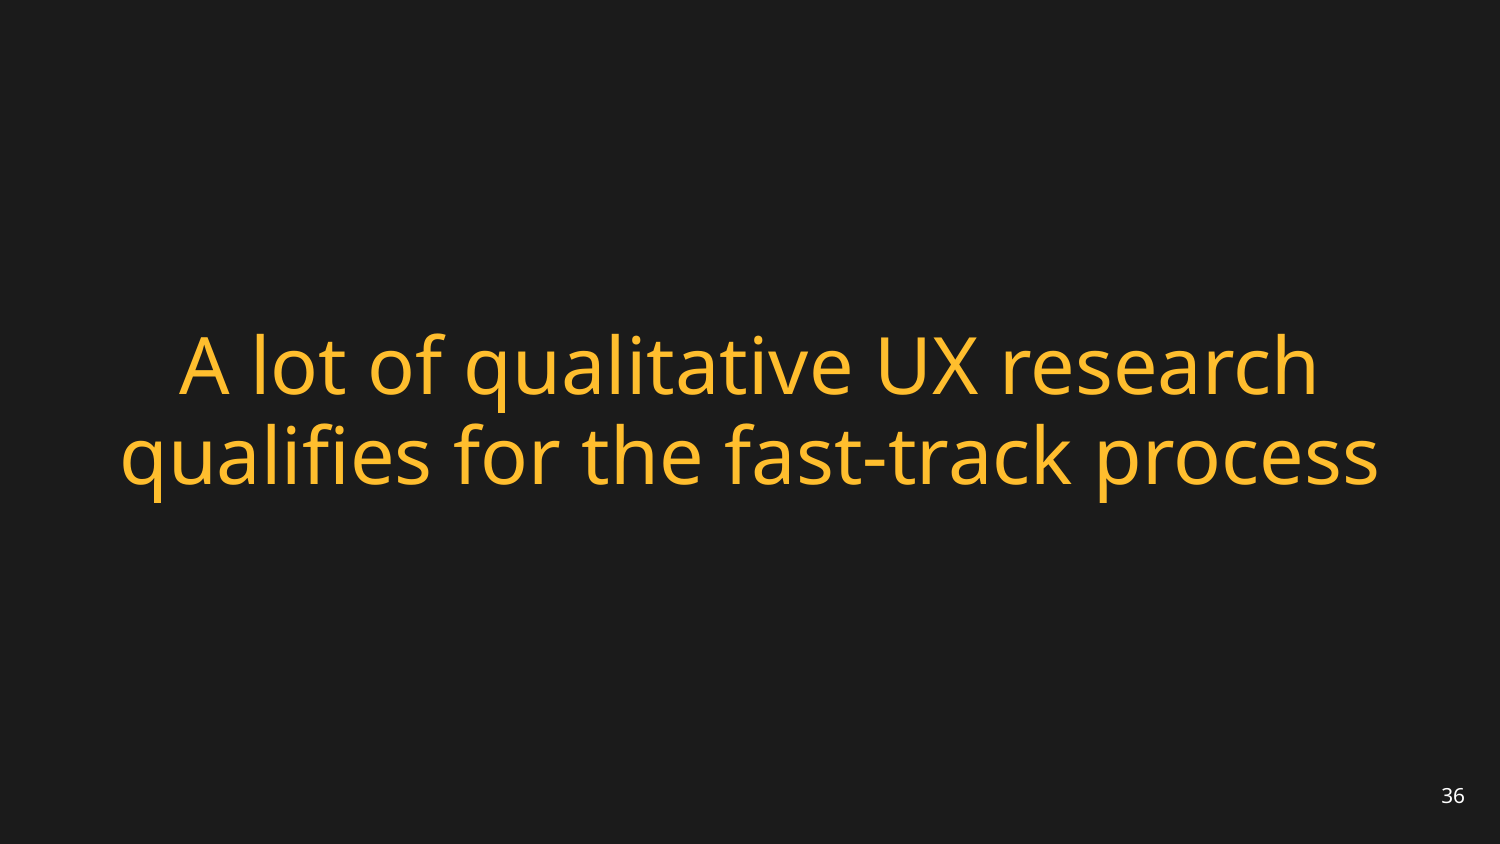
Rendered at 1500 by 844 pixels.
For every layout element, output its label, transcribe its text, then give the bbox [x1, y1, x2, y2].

slide_number 36 [1389, 764, 1480, 830]
title A lot of qualitative UX research qualifies for the fast-track process [51, 72, 1449, 753]
